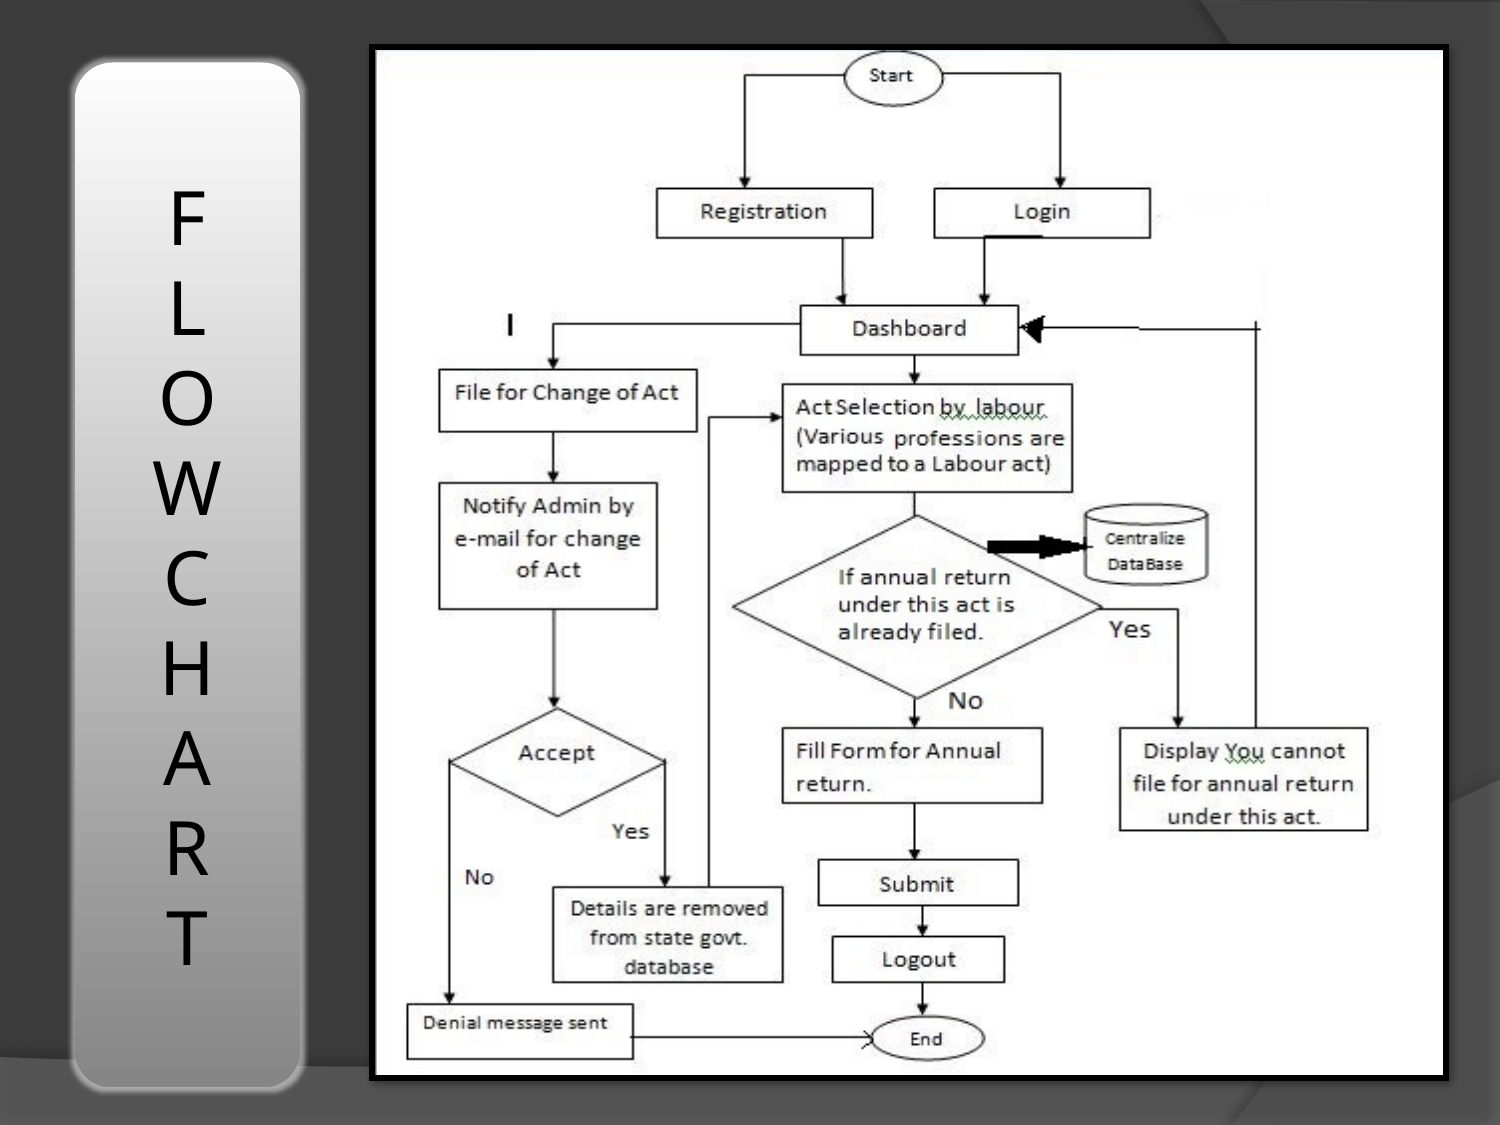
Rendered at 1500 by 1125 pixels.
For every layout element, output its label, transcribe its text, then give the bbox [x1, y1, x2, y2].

picture [374, 49, 1444, 1076]
text_box F L O W C H A R T [74, 61, 301, 1089]
